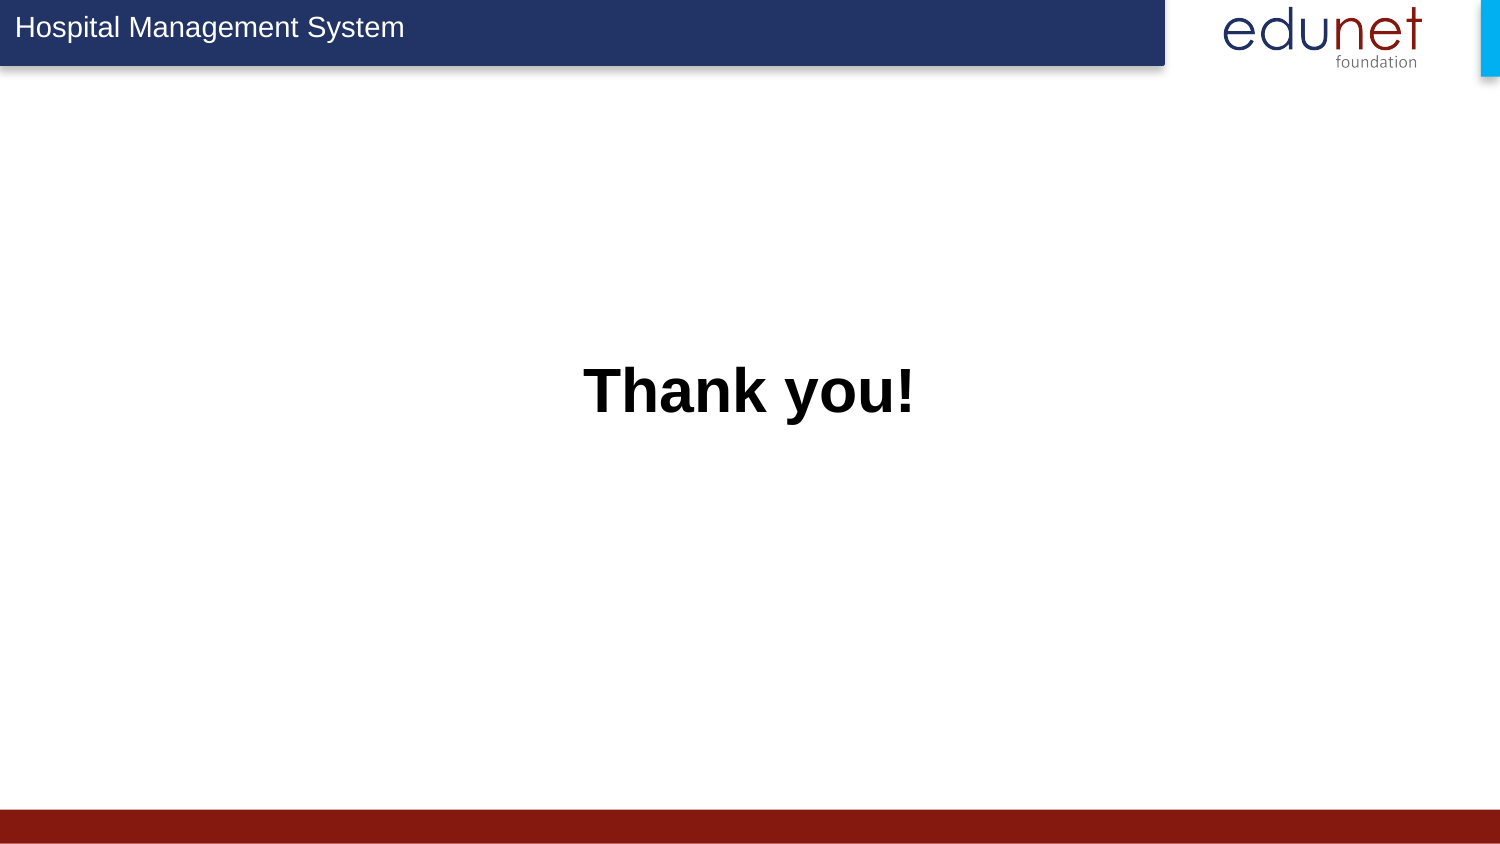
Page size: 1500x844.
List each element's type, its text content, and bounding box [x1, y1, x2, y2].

text_box Thank you! [518, 334, 982, 422]
picture [1219, 4, 1424, 72]
